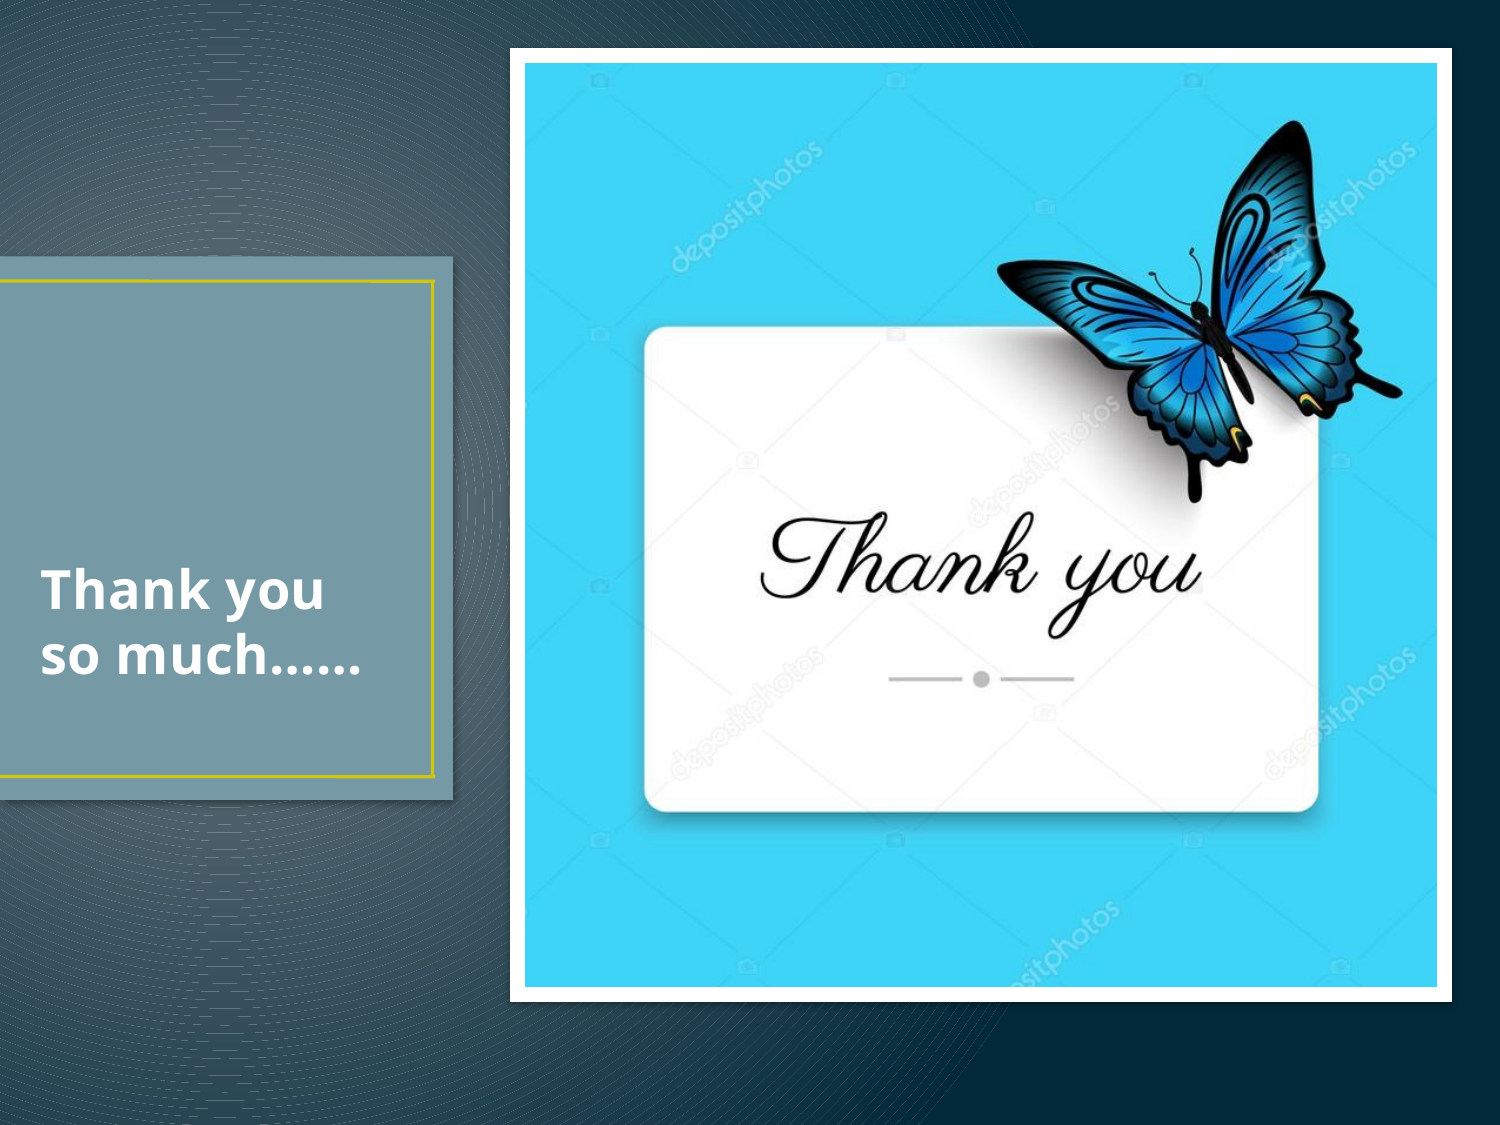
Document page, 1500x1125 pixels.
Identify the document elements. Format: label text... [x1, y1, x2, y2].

title Thank you so much…… [25, 312, 416, 693]
picture [524, 62, 1438, 988]
